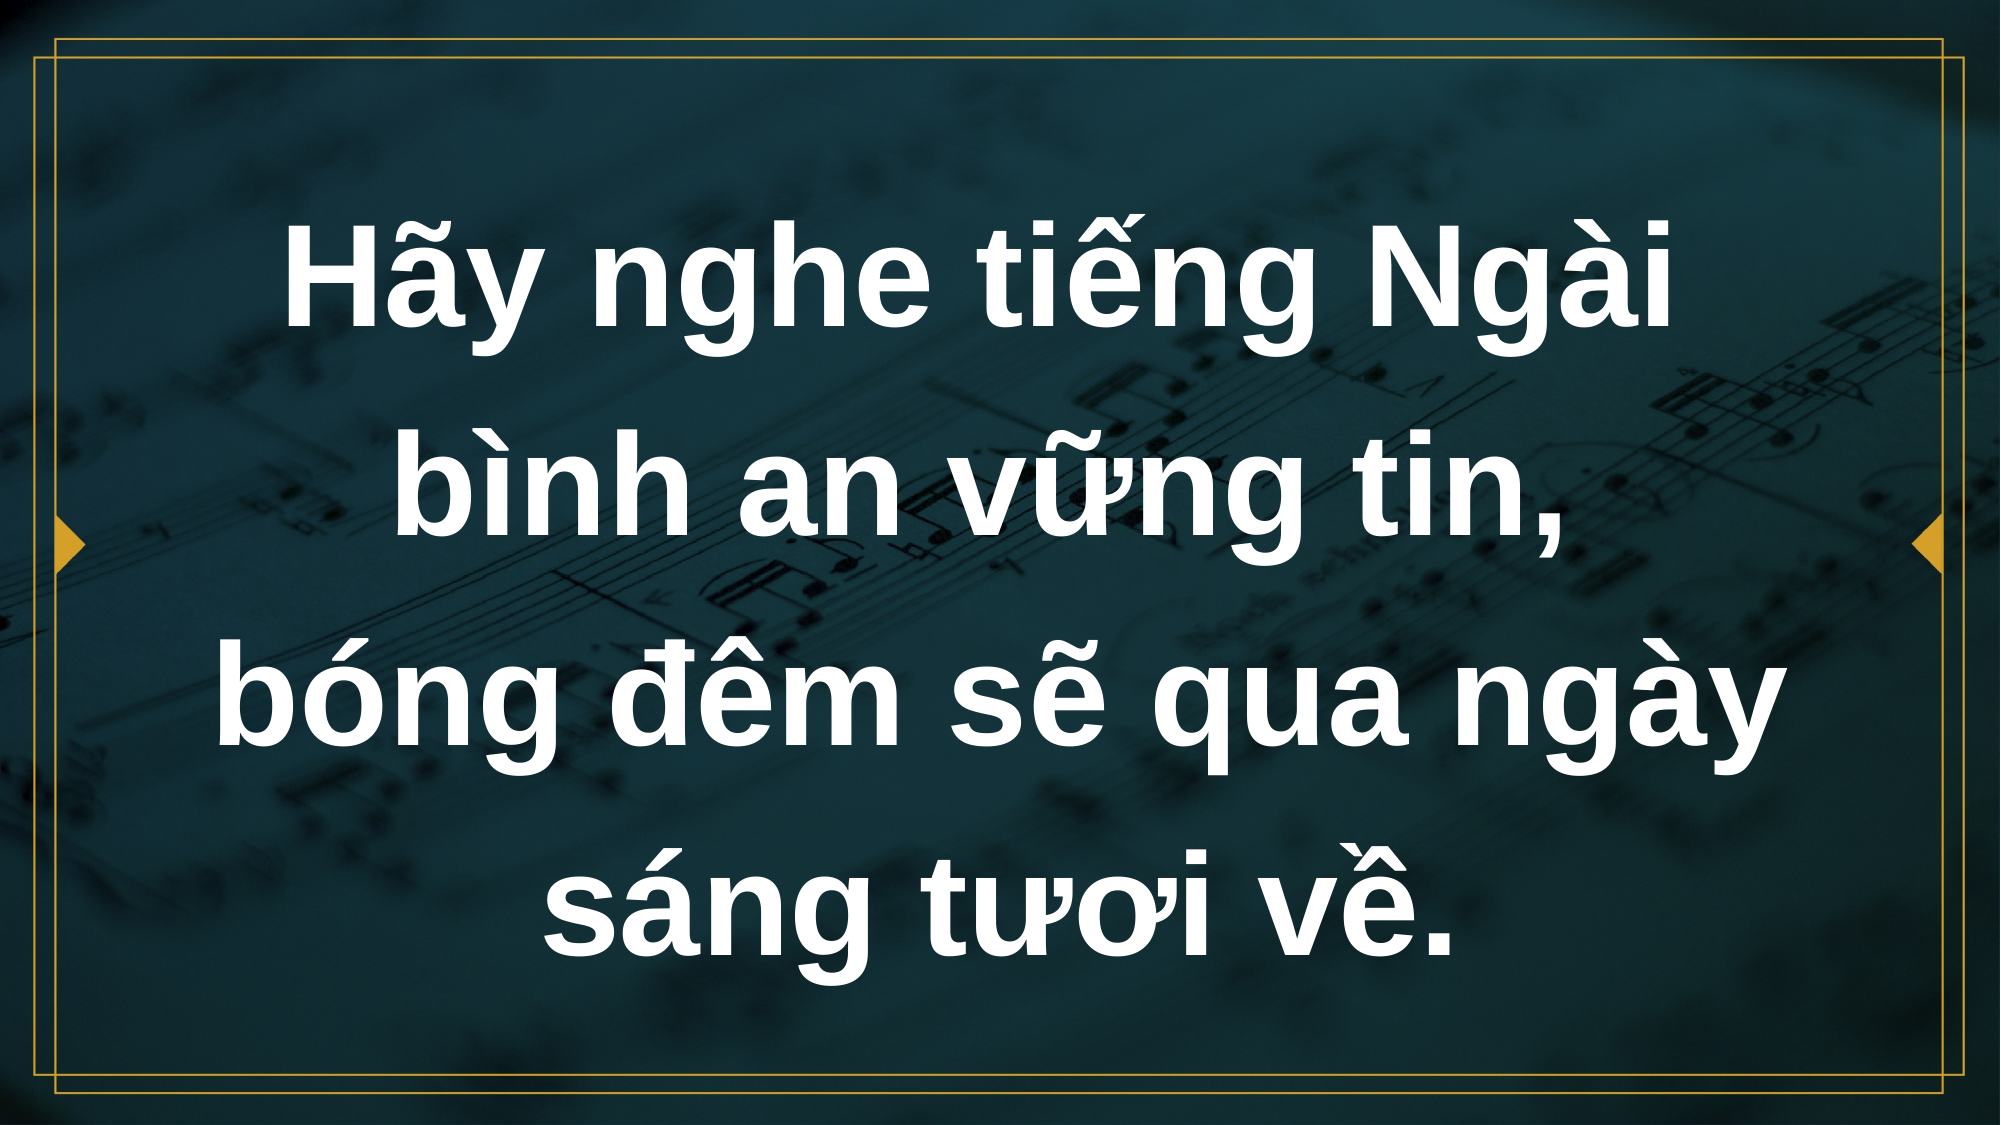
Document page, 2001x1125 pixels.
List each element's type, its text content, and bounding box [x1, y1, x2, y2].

picture [0, 0, 2000, 1125]
title Hãy nghe tiếng Ngài bình an vững tin, bóng đêm sẽ qua ngày sáng tươi về. [55, 53, 1945, 1077]
